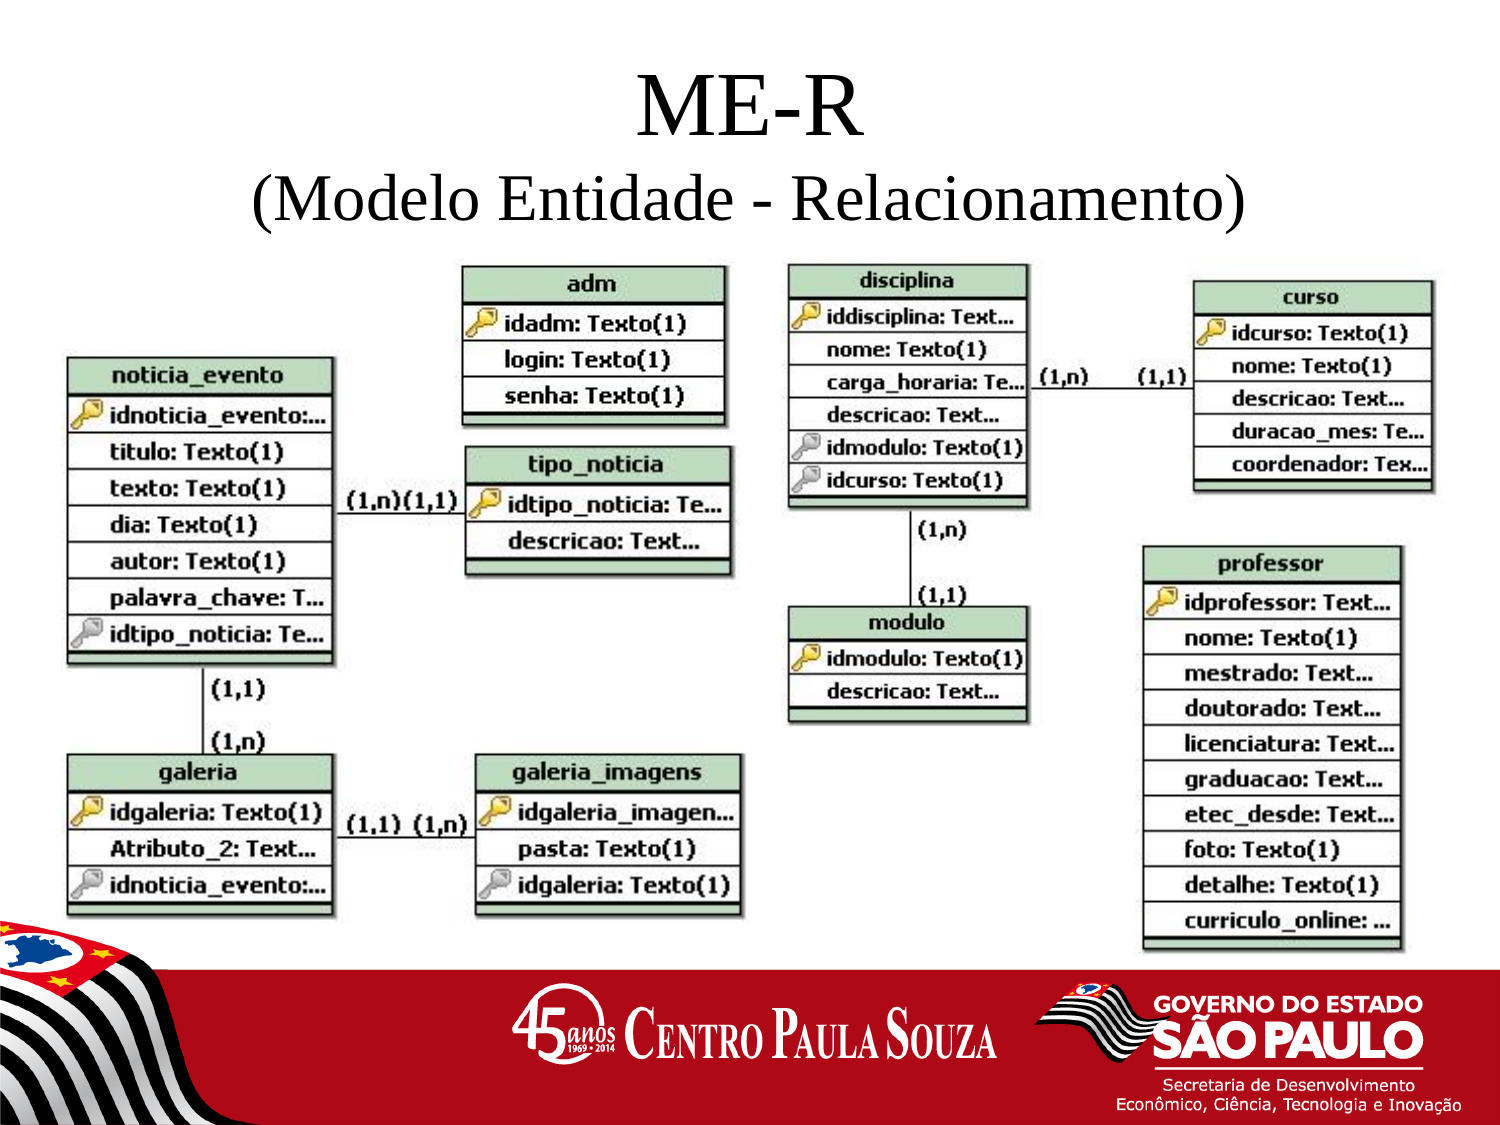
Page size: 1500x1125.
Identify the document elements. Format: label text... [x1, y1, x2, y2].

picture [0, 257, 1500, 1125]
title ME-R (Modelo Entidade - Relacionamento) [74, 44, 1426, 233]
